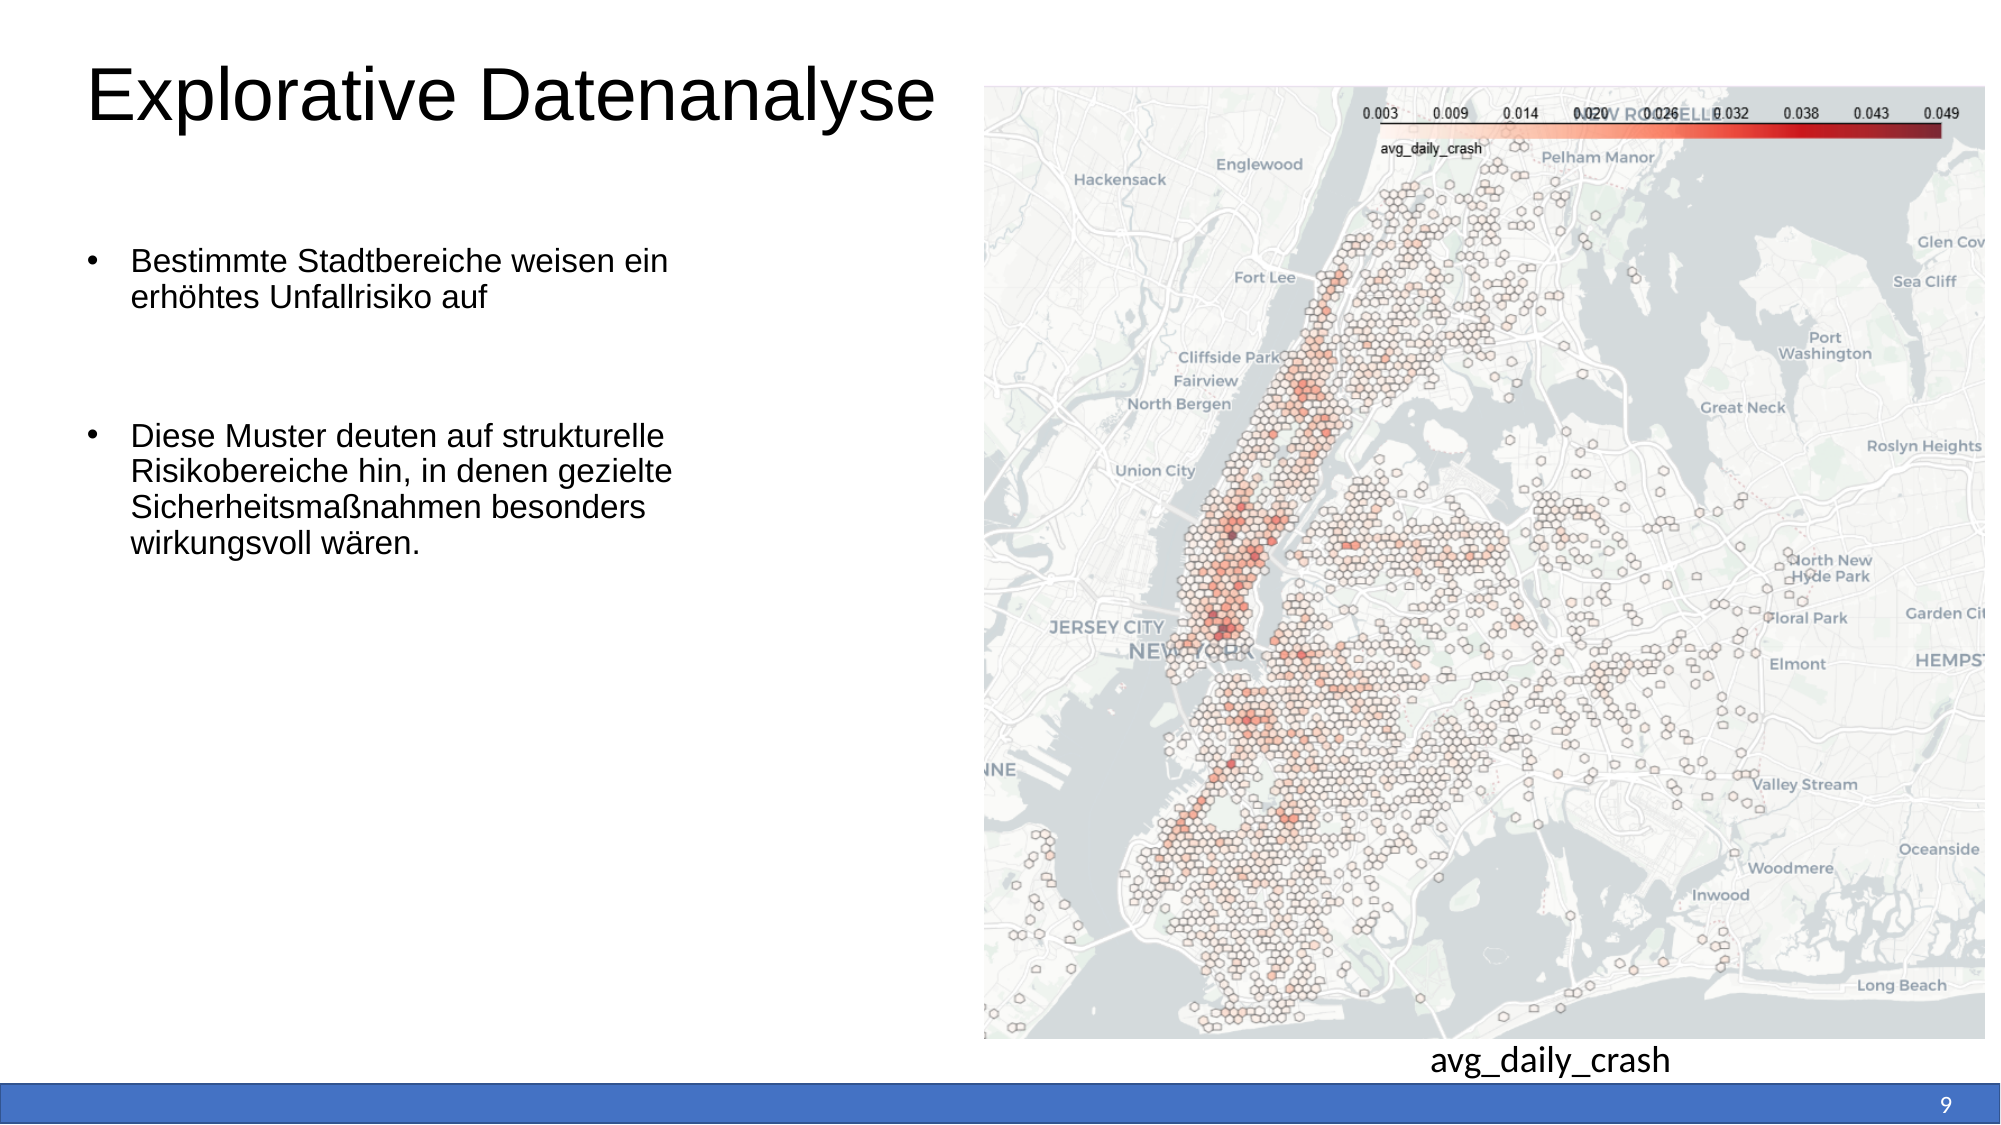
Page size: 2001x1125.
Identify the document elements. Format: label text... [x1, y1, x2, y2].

title Explorative Datenanalyse [71, 47, 1743, 145]
list Bestimmte Stadtbereiche weisen ein erhöhtes Unfallrisiko auf Diese Muster deuten auf strukturelle Risikobereiche hin, in denen gezielte Sicherheitsmaßnahmen besonders wirkungsvoll wären. [71, 236, 822, 847]
picture [984, 85, 1985, 1039]
slide_number 9 [1517, 1075, 1968, 1125]
text_box avg_daily_crash [1415, 1039, 1687, 1088]
